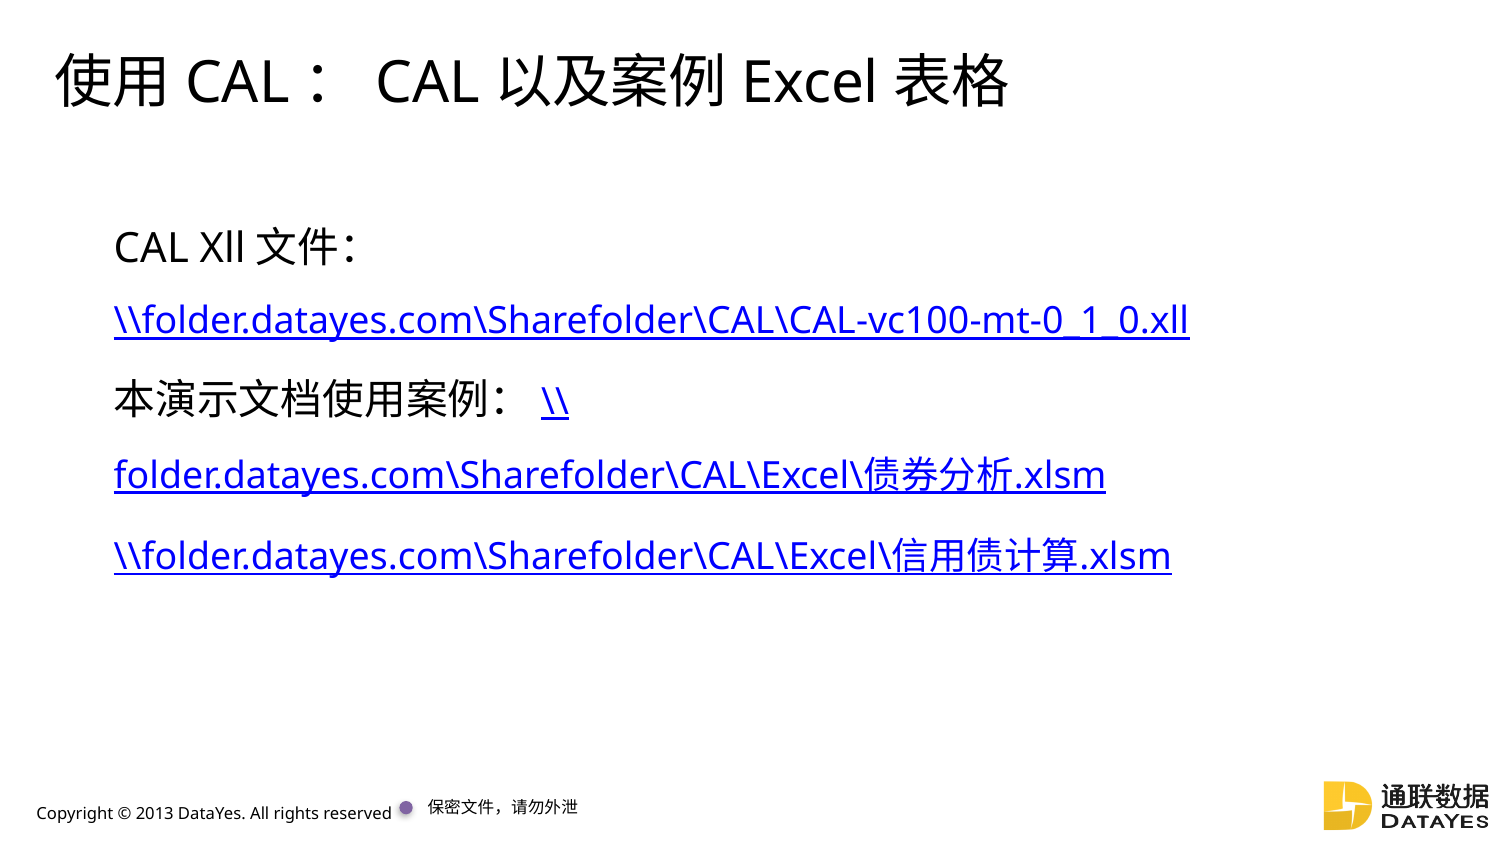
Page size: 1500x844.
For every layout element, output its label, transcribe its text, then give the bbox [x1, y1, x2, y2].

picture [1304, 770, 1500, 839]
title 使用CAL：CAL以及案例Excel表格 [54, 44, 1405, 115]
text_box CAL Xll文件： \\folder.datayes.com\Sharefolder\CAL\CAL-vc100-mt-0_1_0.xll 本演示文档使用案例：\\folder.datayes.com\Sharefolder\CAL\Excel\债券分析.xlsm \\folder.datayes.com\Sharefolder\CAL\Excel\信用债计算.xlsm [98, 188, 1220, 594]
